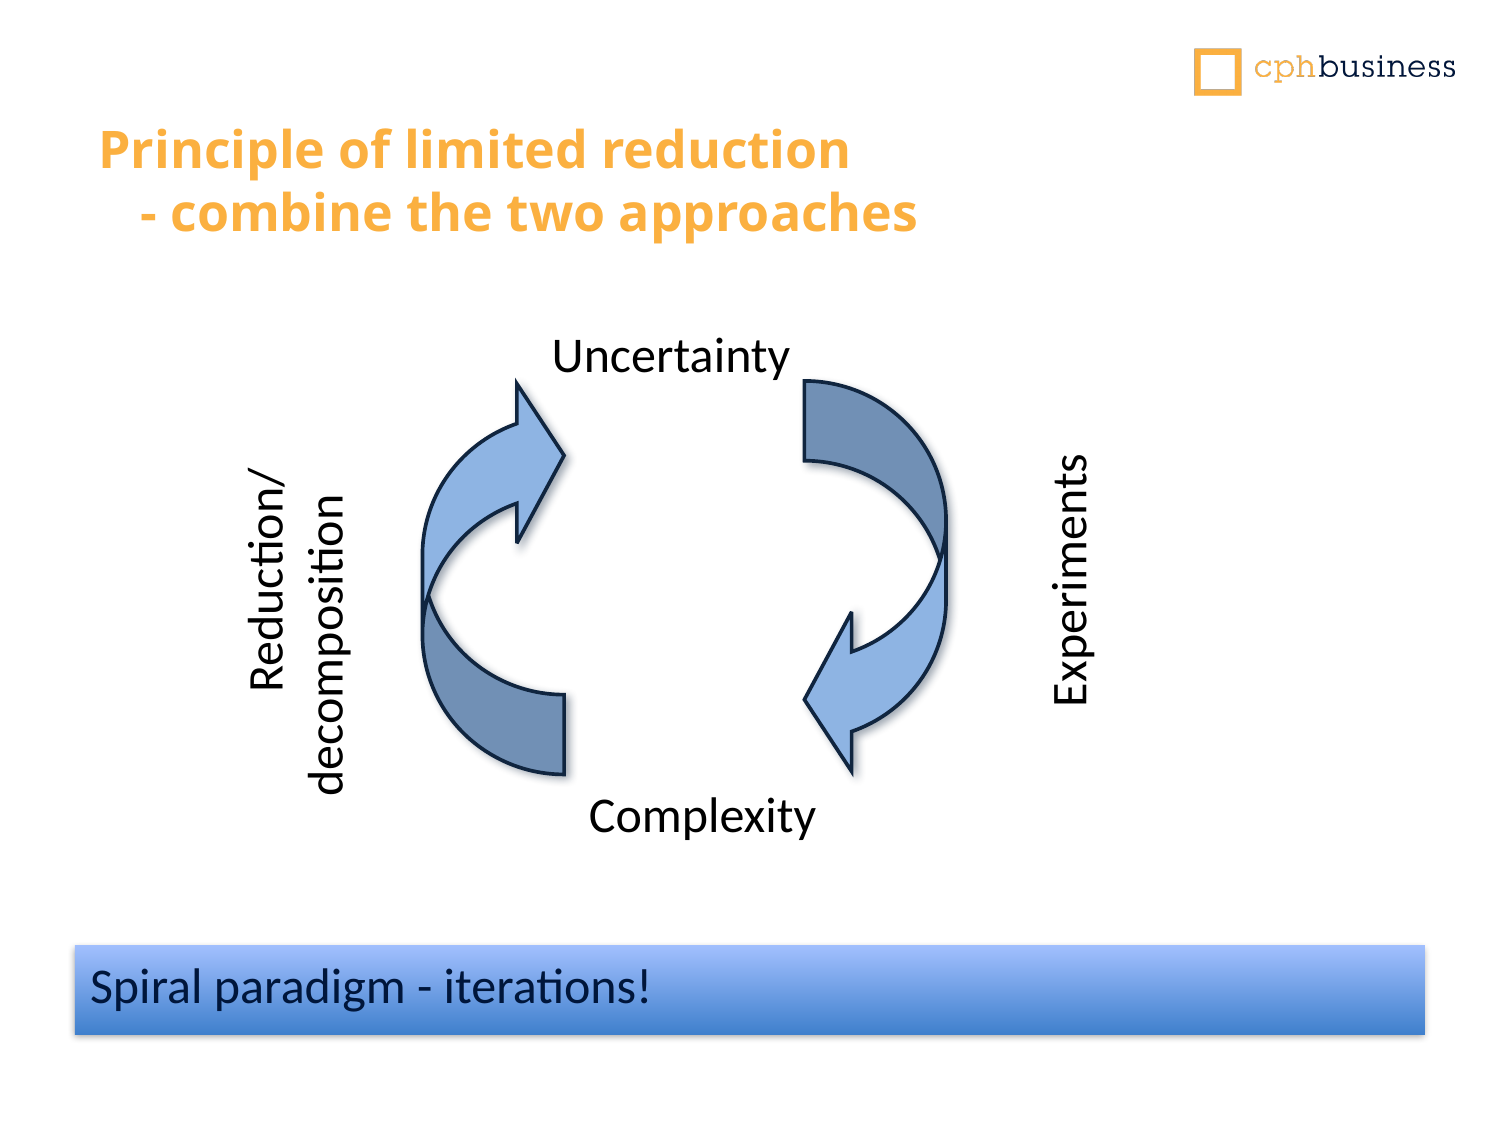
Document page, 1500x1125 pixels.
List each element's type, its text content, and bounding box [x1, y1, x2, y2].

text_box [804, 380, 947, 772]
picture [1147, 1, 1500, 143]
list Principle of limited reduction - combine the two approaches [83, 109, 1411, 298]
text_box Spiral paradigm - iterations! [74, 945, 1425, 1035]
text_box Experiments [1028, 314, 1104, 847]
text_box Reduction/ decomposition [224, 338, 360, 812]
text_box Uncertainty [371, 314, 971, 390]
text_box Complexity [466, 775, 939, 850]
text_box [422, 383, 565, 775]
